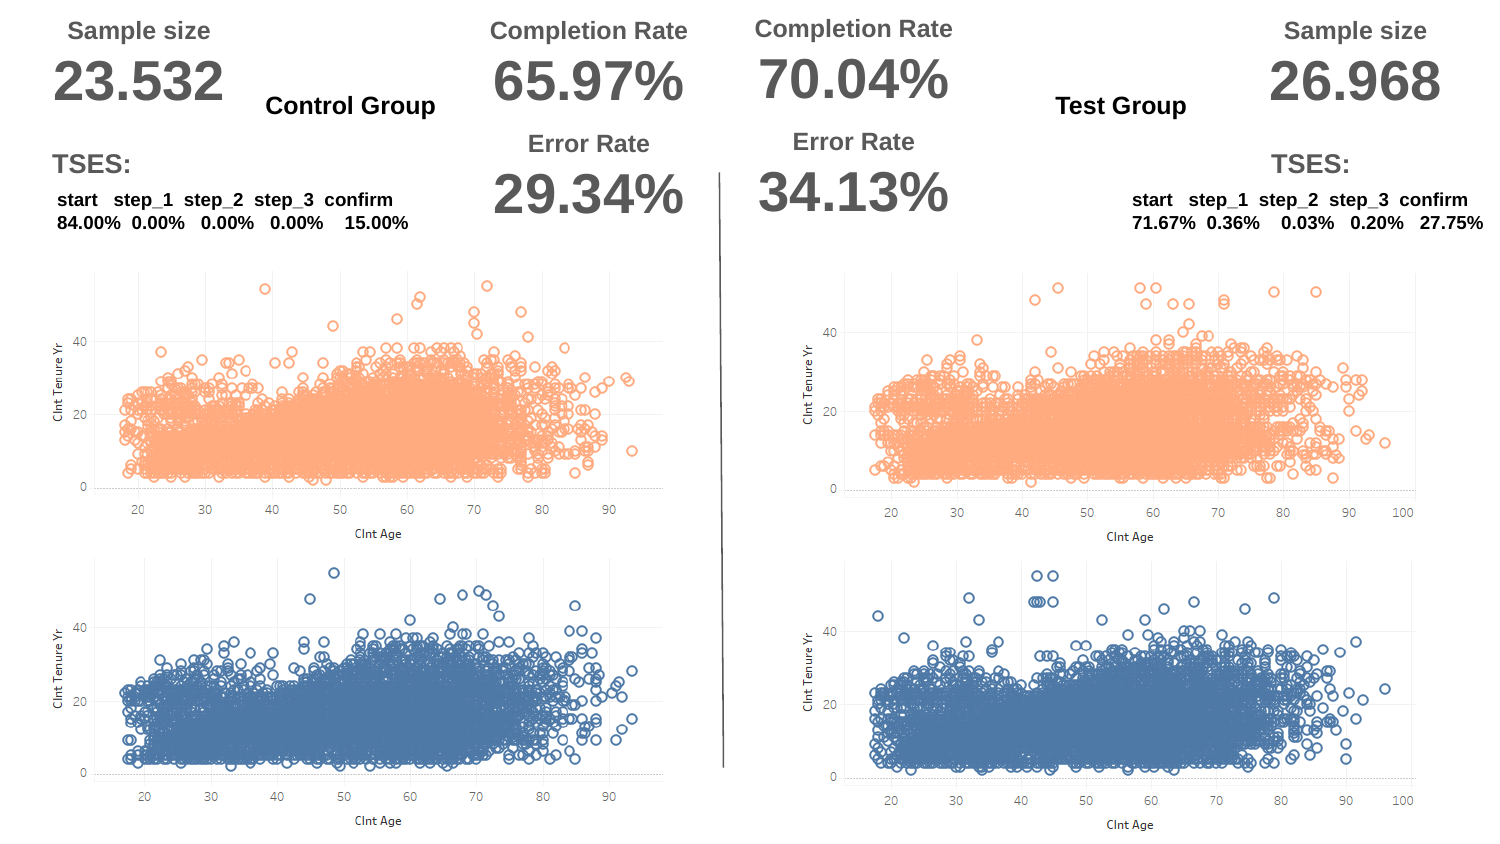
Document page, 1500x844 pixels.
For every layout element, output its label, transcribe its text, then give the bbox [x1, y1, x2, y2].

text_box Sample size 23.532 [0, 0, 282, 128]
text_box Sample size 26.968 [1213, 0, 1499, 128]
text_box Completion Rate 65.97% [446, 0, 711, 112]
text_box TSES: [37, 131, 230, 192]
text_box TSES: [1255, 131, 1449, 172]
text_box Error Rate 29.34% [446, 112, 714, 241]
picture [37, 262, 675, 843]
text_box Error Rate 34.13% [711, 110, 997, 239]
text_box Completion Rate 70.04% [711, 0, 997, 110]
text_box start step_1 step_2 step_3 confirm 71.67% 0.36% 0.03% 0.20% 27.75% [1117, 172, 1500, 248]
text_box start step_1 step_2 step_3 confirm 84.00% 0.00% 0.00% 0.00% 15.00% [42, 172, 537, 248]
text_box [719, 172, 724, 768]
picture [786, 264, 1424, 843]
text_box Control Group [250, 62, 483, 135]
text_box Test Group [1040, 62, 1240, 135]
